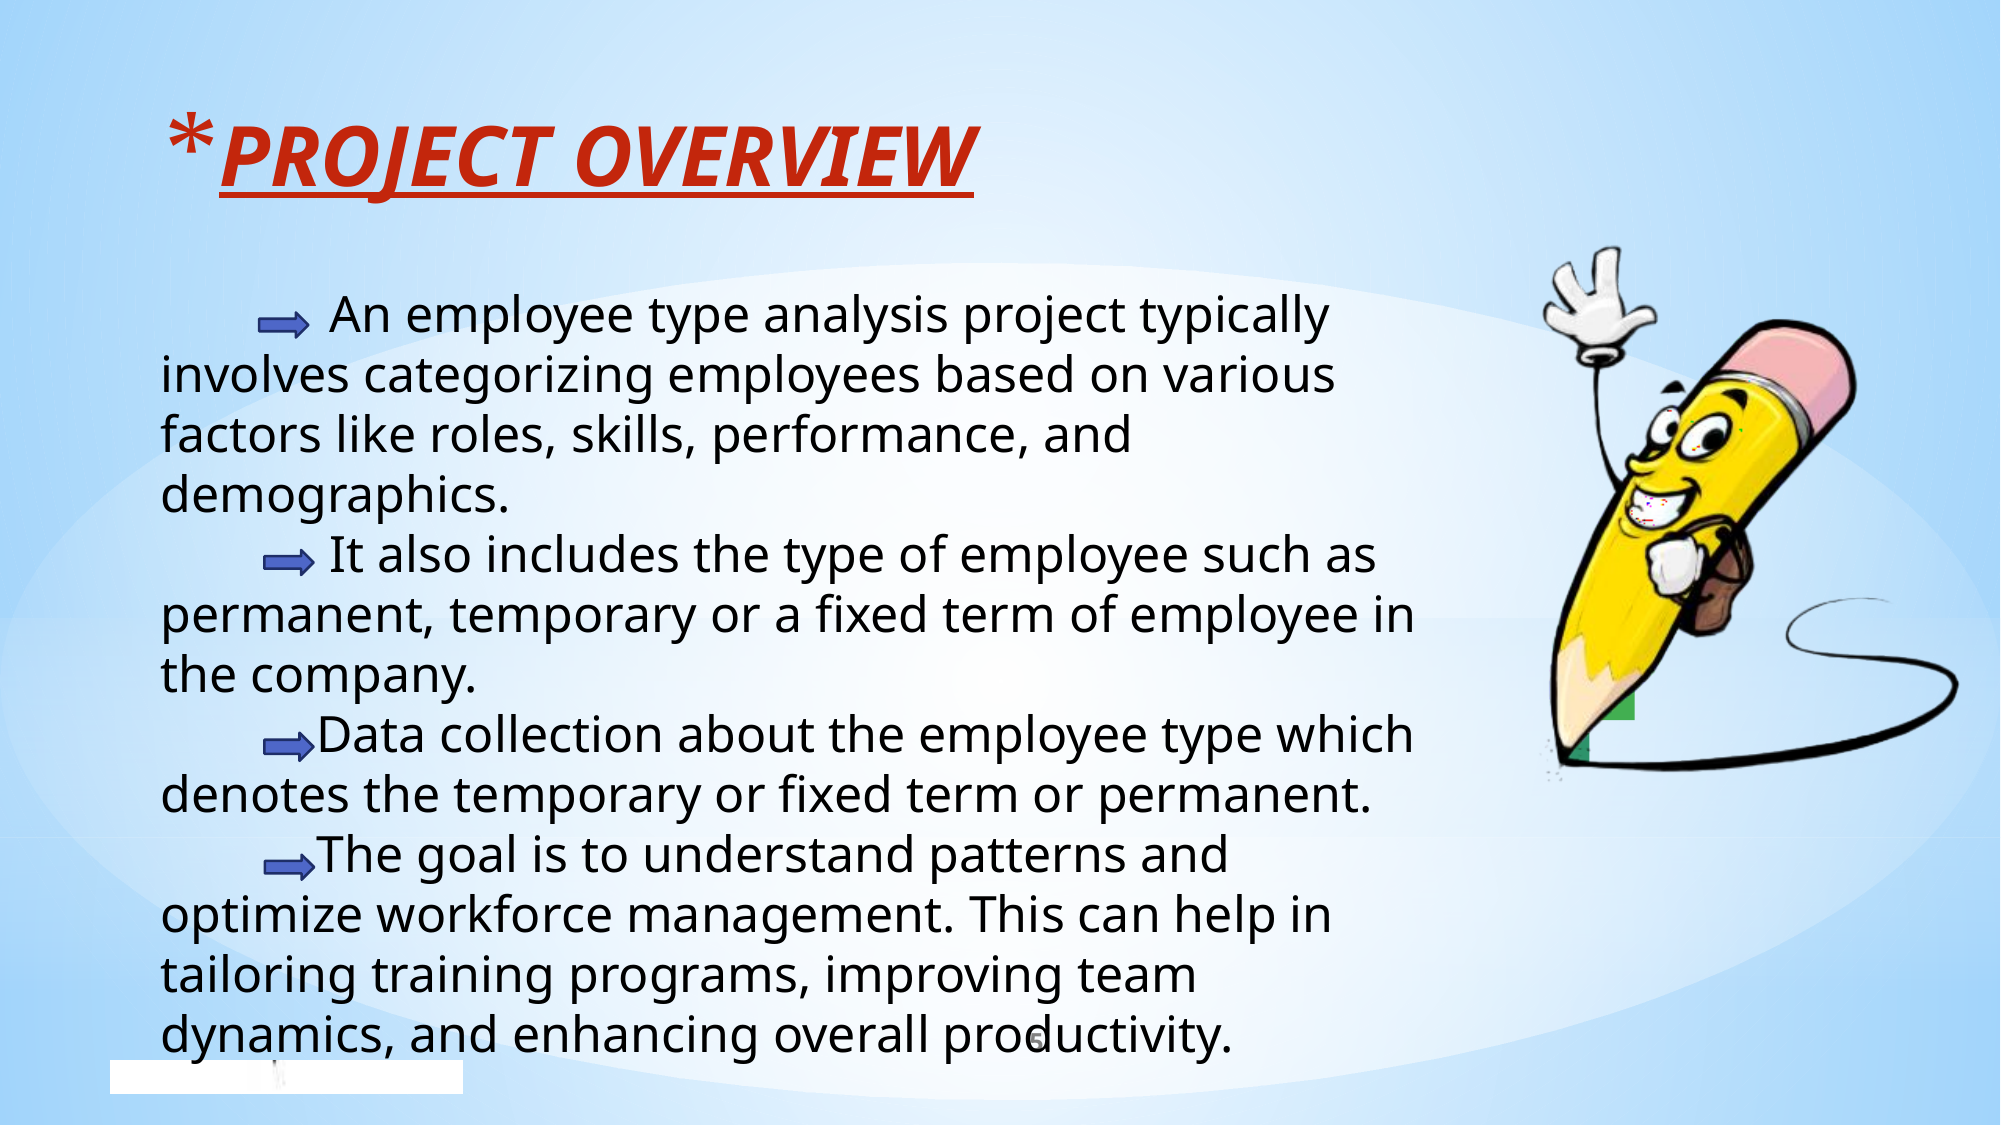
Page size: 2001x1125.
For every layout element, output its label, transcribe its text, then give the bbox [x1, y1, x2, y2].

text_box [263, 548, 315, 577]
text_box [1445, 199, 2000, 826]
text_box [263, 853, 316, 881]
text_box [263, 731, 315, 763]
text_box An employee type analysis project typically involves categorizing employees based on various factors like roles, skills, performance, and demographics. It also includes the type of employee such as permanent, temporary or a fixed term of employee in the company. Data collection about the employee type which denotes the temporary or fixed term or permanent. The goal is to understand patterns and optimize workforce management. This can help in tailoring training programs, improving team dynamics, and enhancing overall productivity. [145, 215, 1446, 1125]
title PROJECT OVERVIEW [110, 99, 975, 291]
picture [110, 1060, 463, 1094]
text_box [257, 311, 310, 339]
